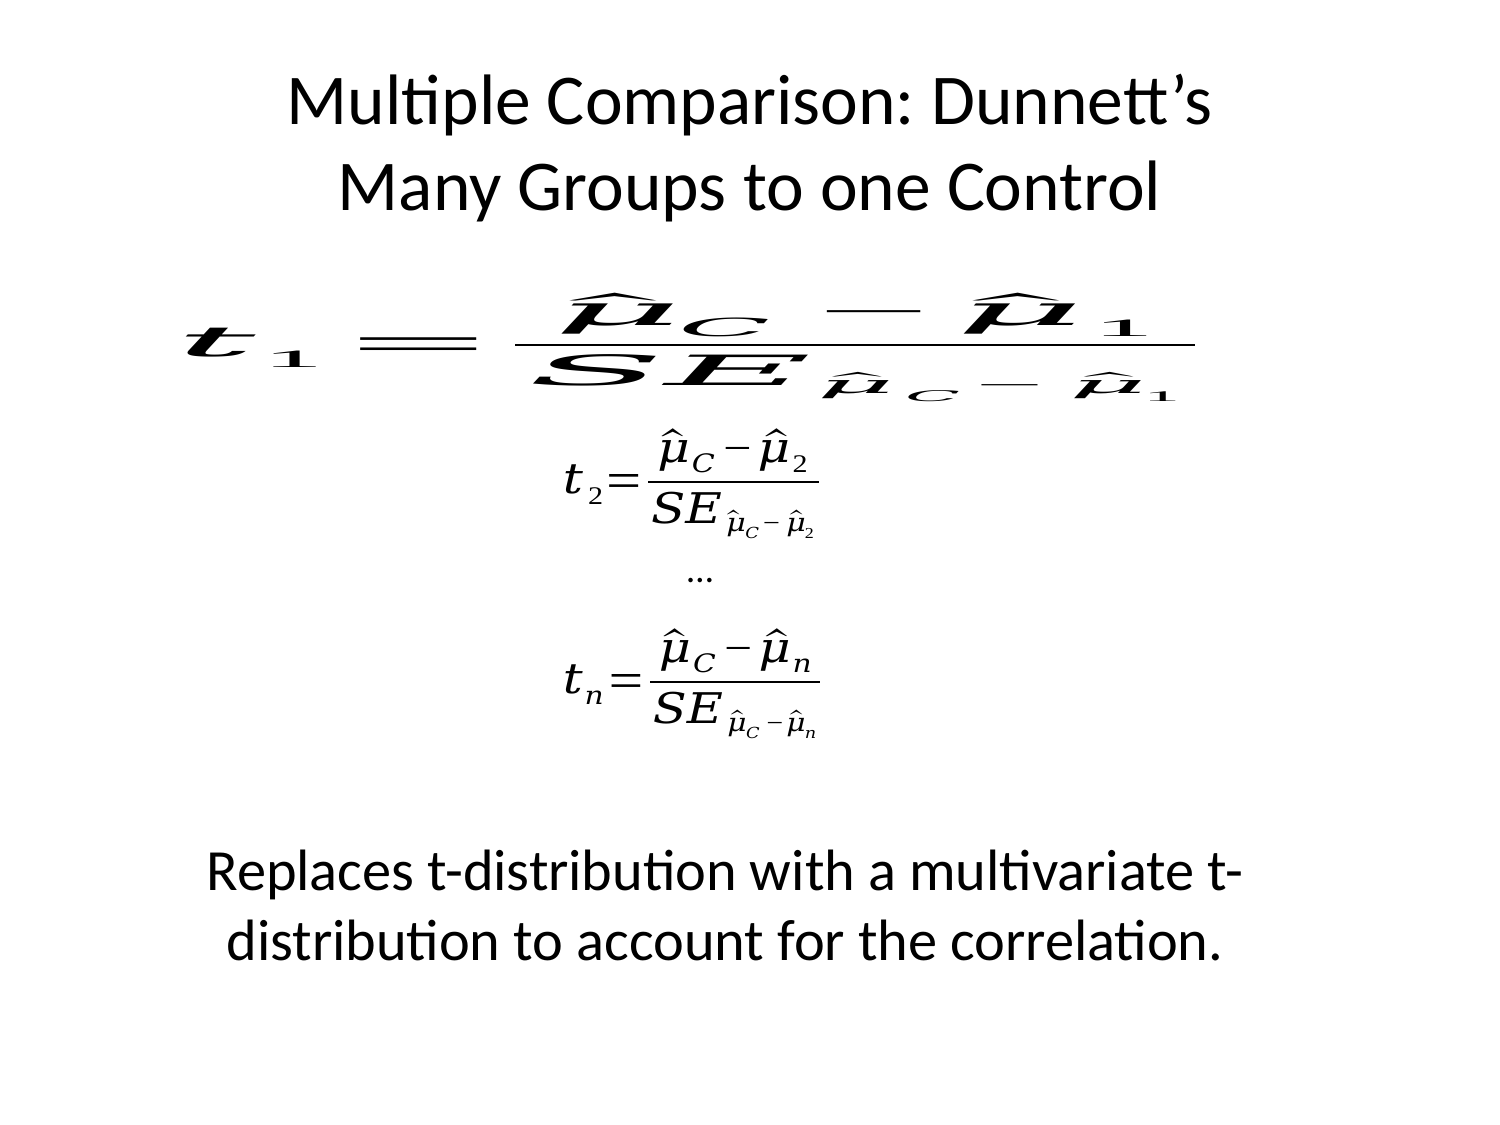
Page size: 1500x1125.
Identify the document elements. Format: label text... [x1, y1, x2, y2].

title Multiple Comparison: Dunnett’s Many Groups to one Control [75, 45, 1425, 233]
text_box … [600, 537, 800, 598]
text_box Replaces t-distribution with a multivariate t-distribution to account for the correlation. [150, 824, 1300, 980]
